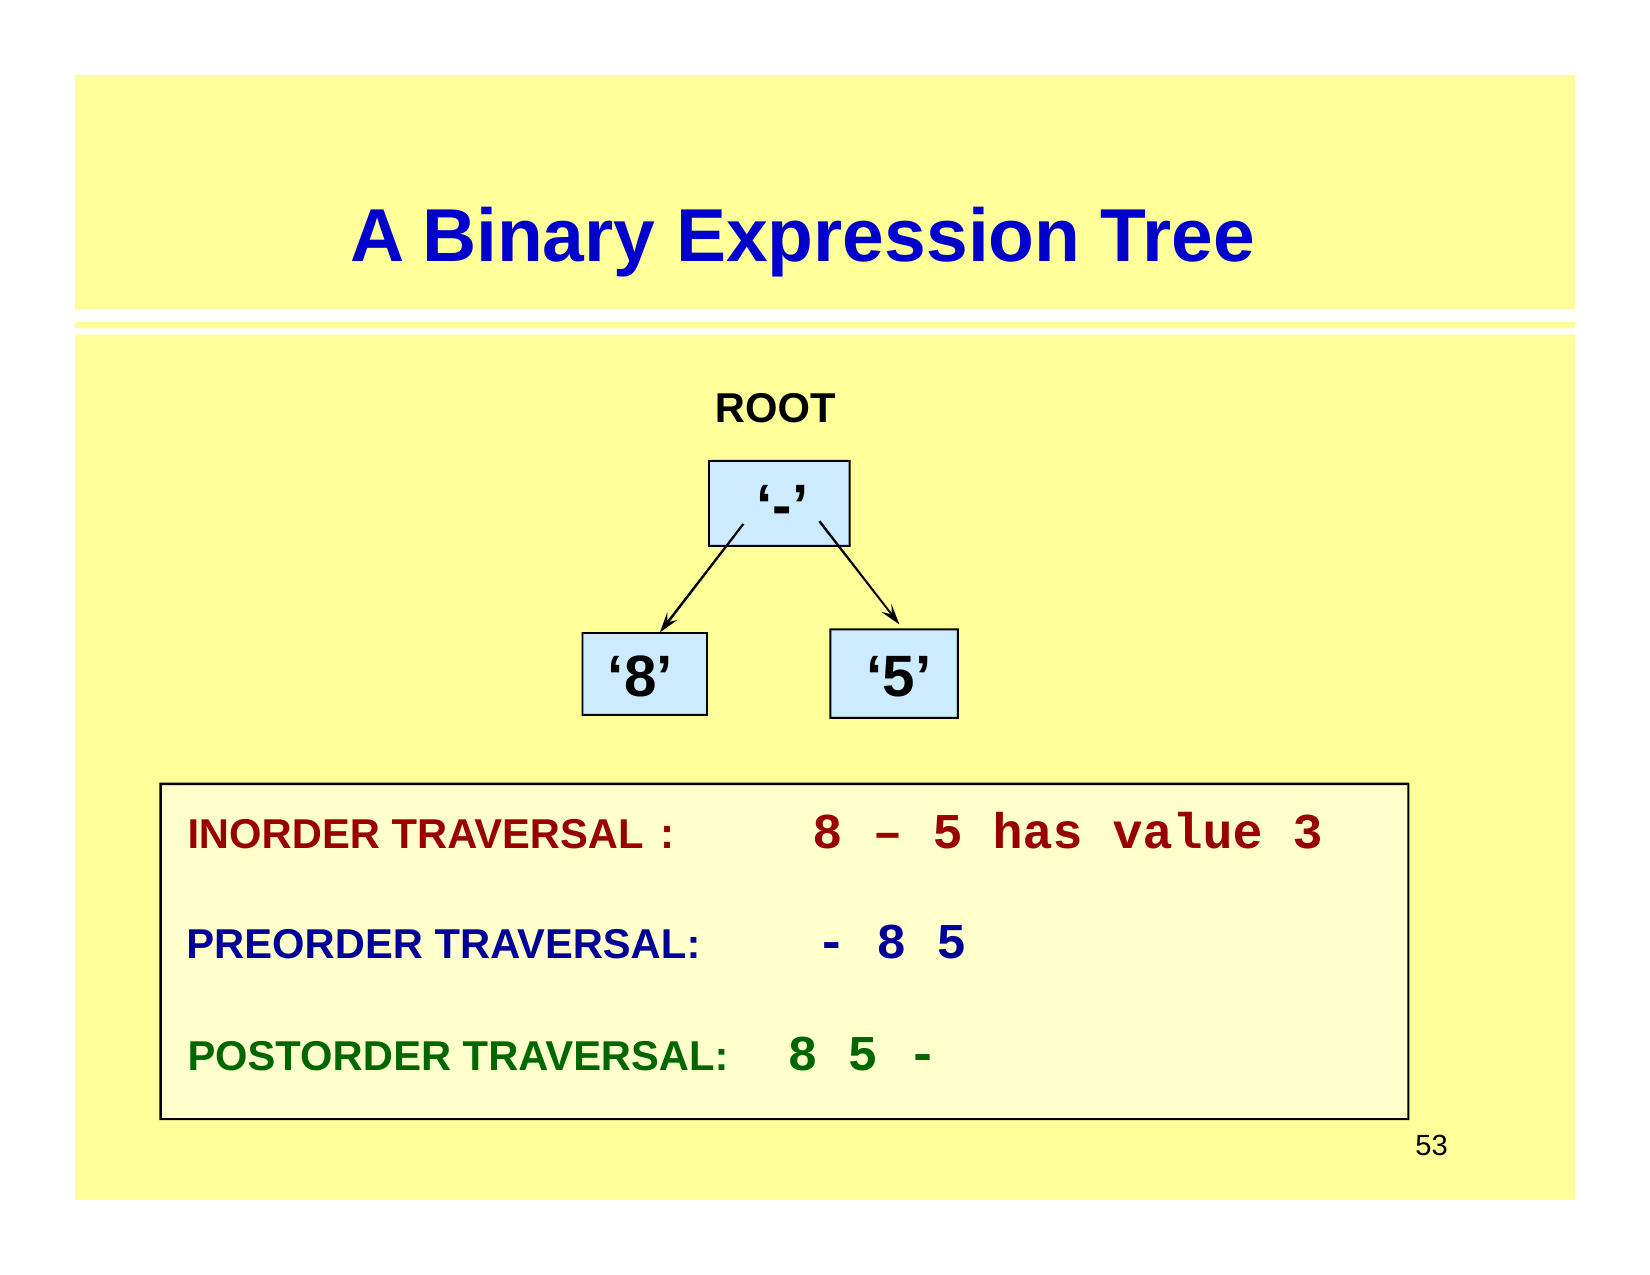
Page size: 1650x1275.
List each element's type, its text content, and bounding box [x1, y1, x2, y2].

text_box ROOT ‘-’ [712, 353, 838, 458]
title A Binary Expression Tree [347, 183, 1266, 399]
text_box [581, 459, 960, 720]
slide_number 53 [1409, 1120, 1454, 1275]
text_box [159, 782, 1410, 1121]
